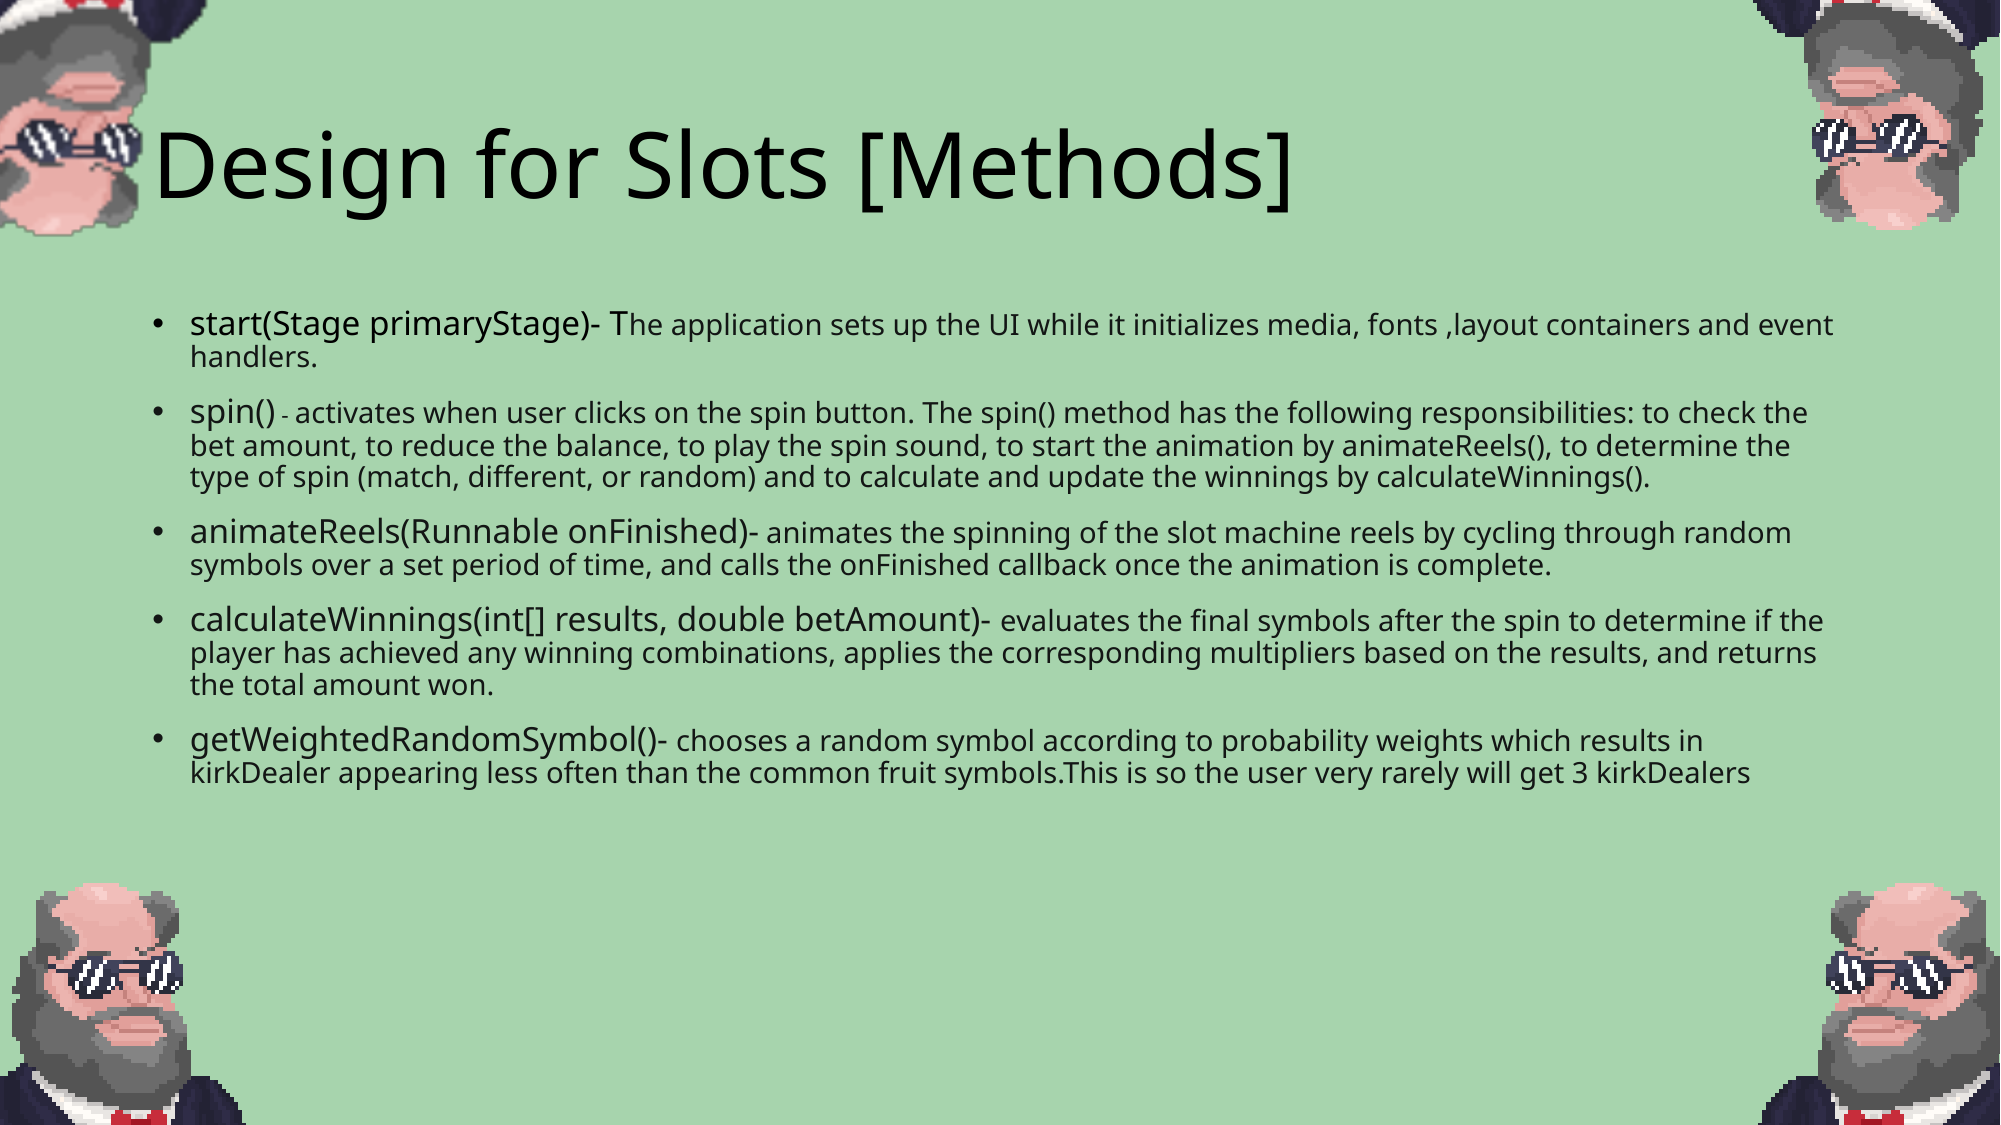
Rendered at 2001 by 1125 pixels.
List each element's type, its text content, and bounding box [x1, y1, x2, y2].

picture [0, 835, 326, 1125]
list start(Stage primaryStage)- The application sets up the UI while it initializes media, fonts ,layout containers and event handlers. spin() - activates when user clicks on the spin button. The spin() method has the following responsibilities: to check the bet amount, to reduce the balance, to play the spin sound, to start the animation by animateReels(), to determine the type of spin (match, different, or random) and to calculate and update the winnings by calculateWinnings(). animateReels(Runnable onFinished)- animates the spinning of the slot machine reels by cycling through random symbols over a set period of time, and calls the onFinished callback once the animation is complete. calculateWinnings(int[] results, double betAmount)- evaluates the final symbols after the spin to determine if the player has achieved any winning combinations, applies the corresponding multipliers based on the results, and returns the total amount won. getWeightedRandomSymbol()- chooses a random symbol according to probability weights which results in kirkDealer appearing less often than the common fruit symbols.This is so the user very rarely will get 3 kirkDealers [137, 299, 1863, 1014]
picture [1672, 835, 2000, 1125]
picture [0, 0, 296, 282]
picture [1670, 0, 2000, 278]
title Design for Slots [Methods] [296, 59, 1670, 278]
